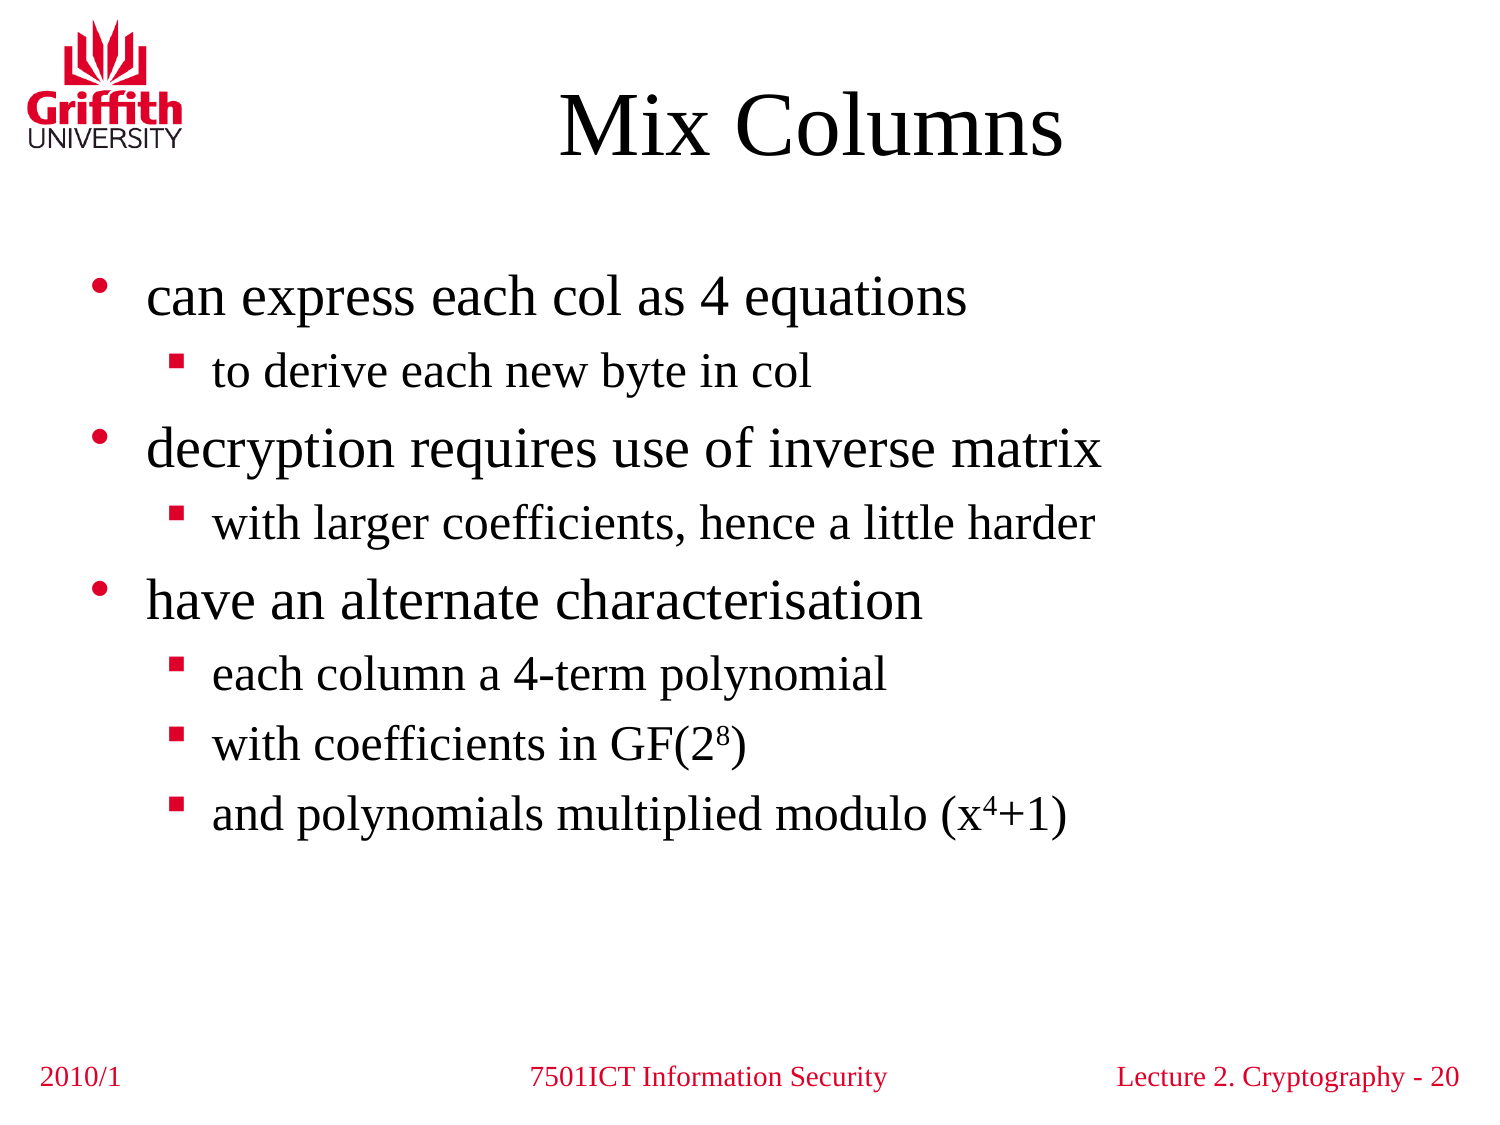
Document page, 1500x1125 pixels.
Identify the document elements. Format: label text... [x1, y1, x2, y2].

picture [23, 15, 186, 151]
slide_number Lecture 2. Cryptography - 20 [1092, 1049, 1476, 1101]
list can express each col as 4 equations to derive each new byte in col decryption requires use of inverse matrix with larger coefficients, hence a little harder have an alternate characterisation each column a 4-term polynomial with coefficients in GF(28) and polynomials multiplied modulo (x4+1) [74, 249, 1426, 1051]
footer 7501ICT Information Security [419, 1051, 999, 1101]
title Mix Columns [187, 24, 1438, 213]
slide_number 2010/1 [24, 1049, 338, 1101]
